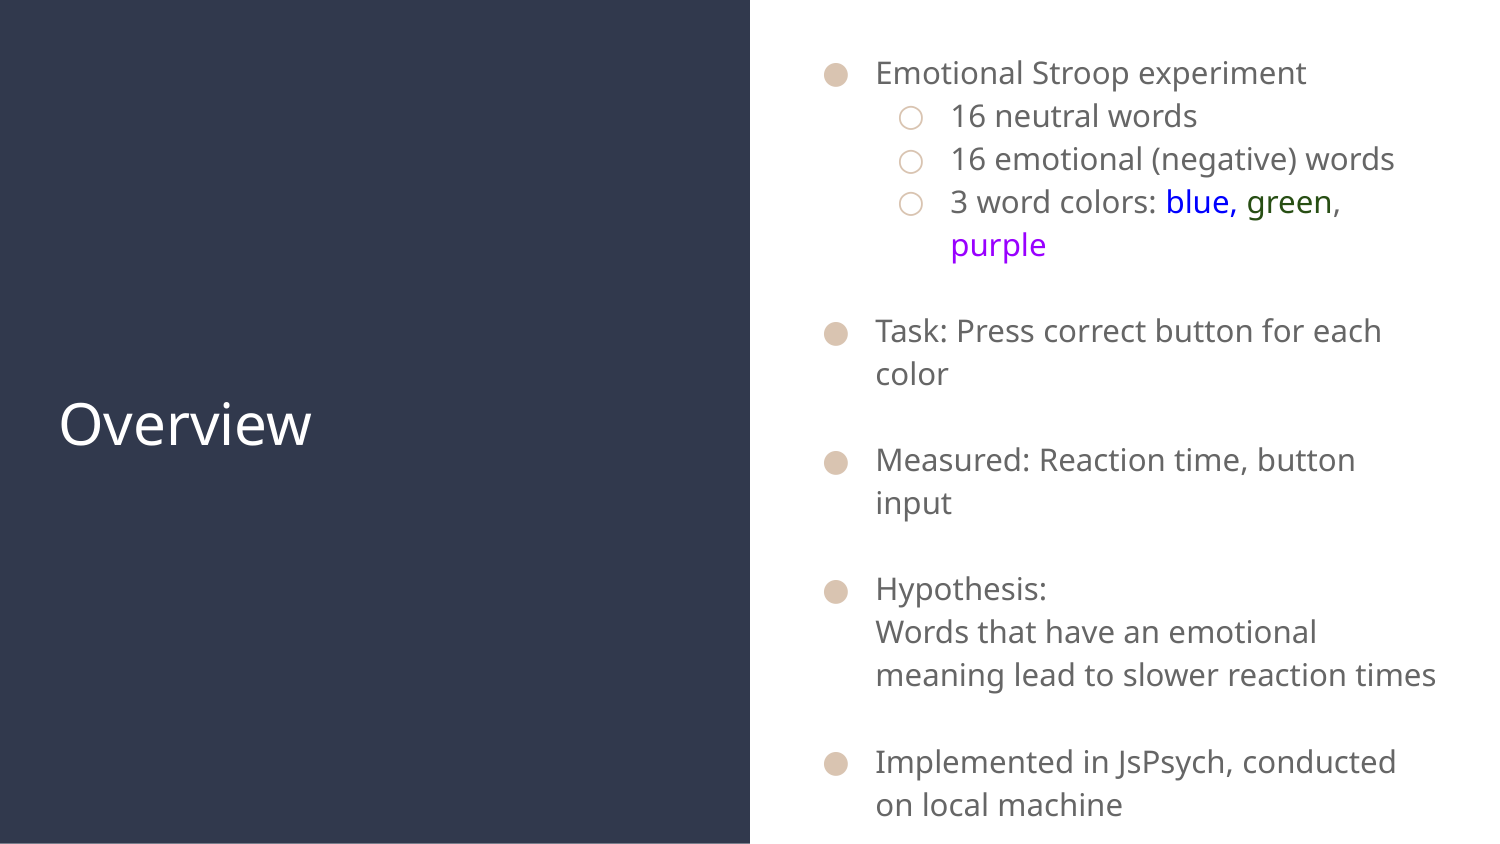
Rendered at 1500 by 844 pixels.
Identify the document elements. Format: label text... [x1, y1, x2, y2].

list Emotional Stroop experiment 16 neutral words 16 emotional (negative) words 3 word colors: blue, green, purple Task: Press correct button for each color Measured: Reaction time, button input Hypothesis: Words that have an emotional meaning lead to slower reaction times Implemented in JsPsych, conducted on local machine [800, 32, 1458, 813]
title Overview [43, 313, 708, 530]
